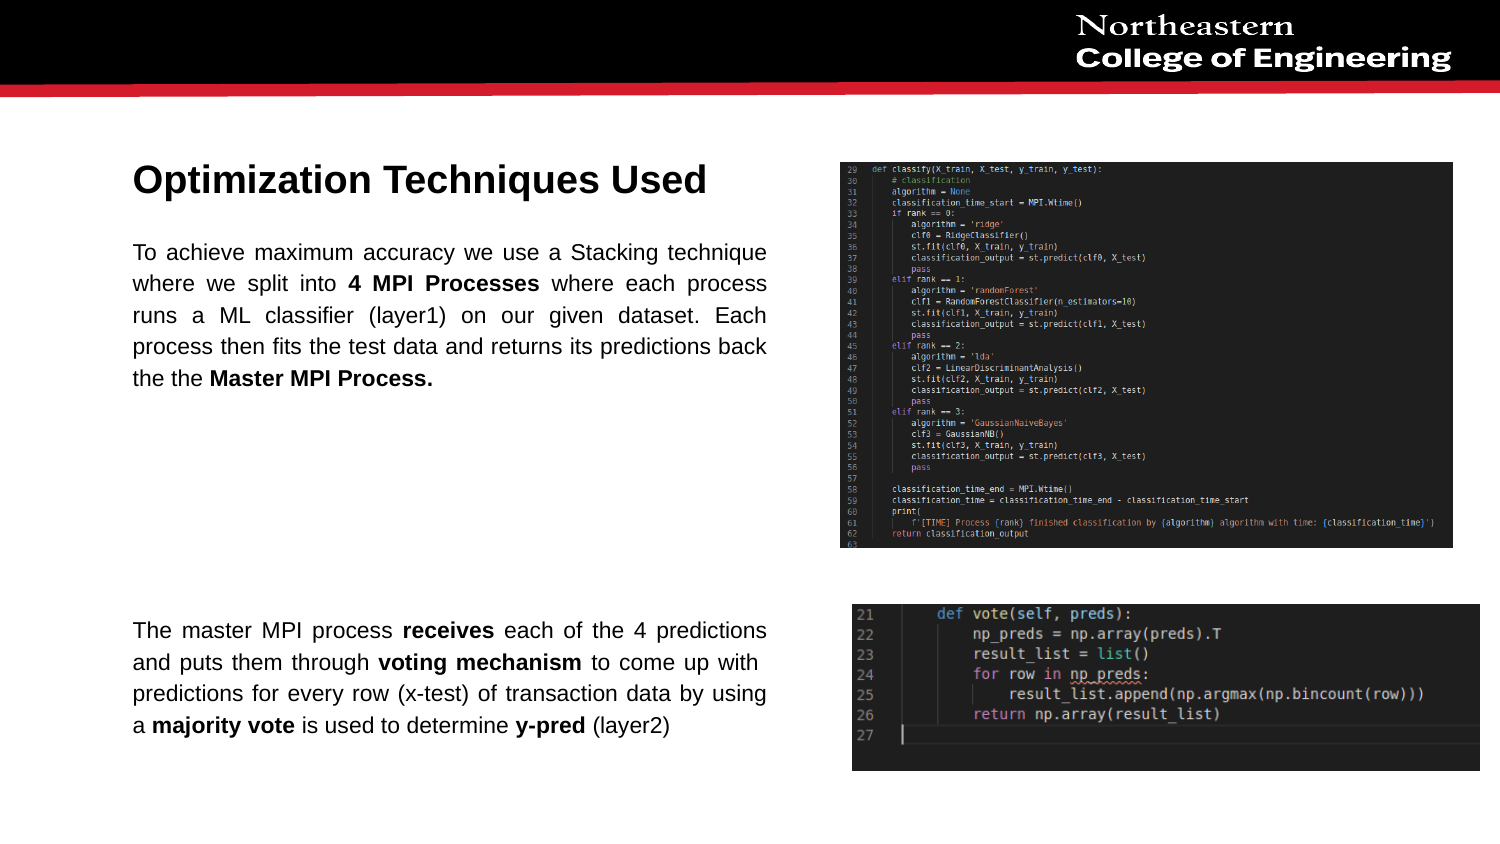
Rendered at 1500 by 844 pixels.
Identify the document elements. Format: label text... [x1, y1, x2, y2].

picture [1059, 8, 1483, 91]
picture [852, 604, 1481, 772]
text_box Optimization Techniques Used To achieve maximum accuracy we use a Stacking technique where we split into 4 MPI Processes where each process runs a ML classifier (layer1) on our given dataset. Each process then fits the test data and returns its predictions back the the Master MPI Process. The master MPI process receives each of the 4 predictions and puts them through voting mechanism to come up with predictions for every row (x-test) of transaction data by using a majority vote is used to determine y-pred (layer2) [42, 132, 783, 610]
picture [840, 161, 1453, 548]
